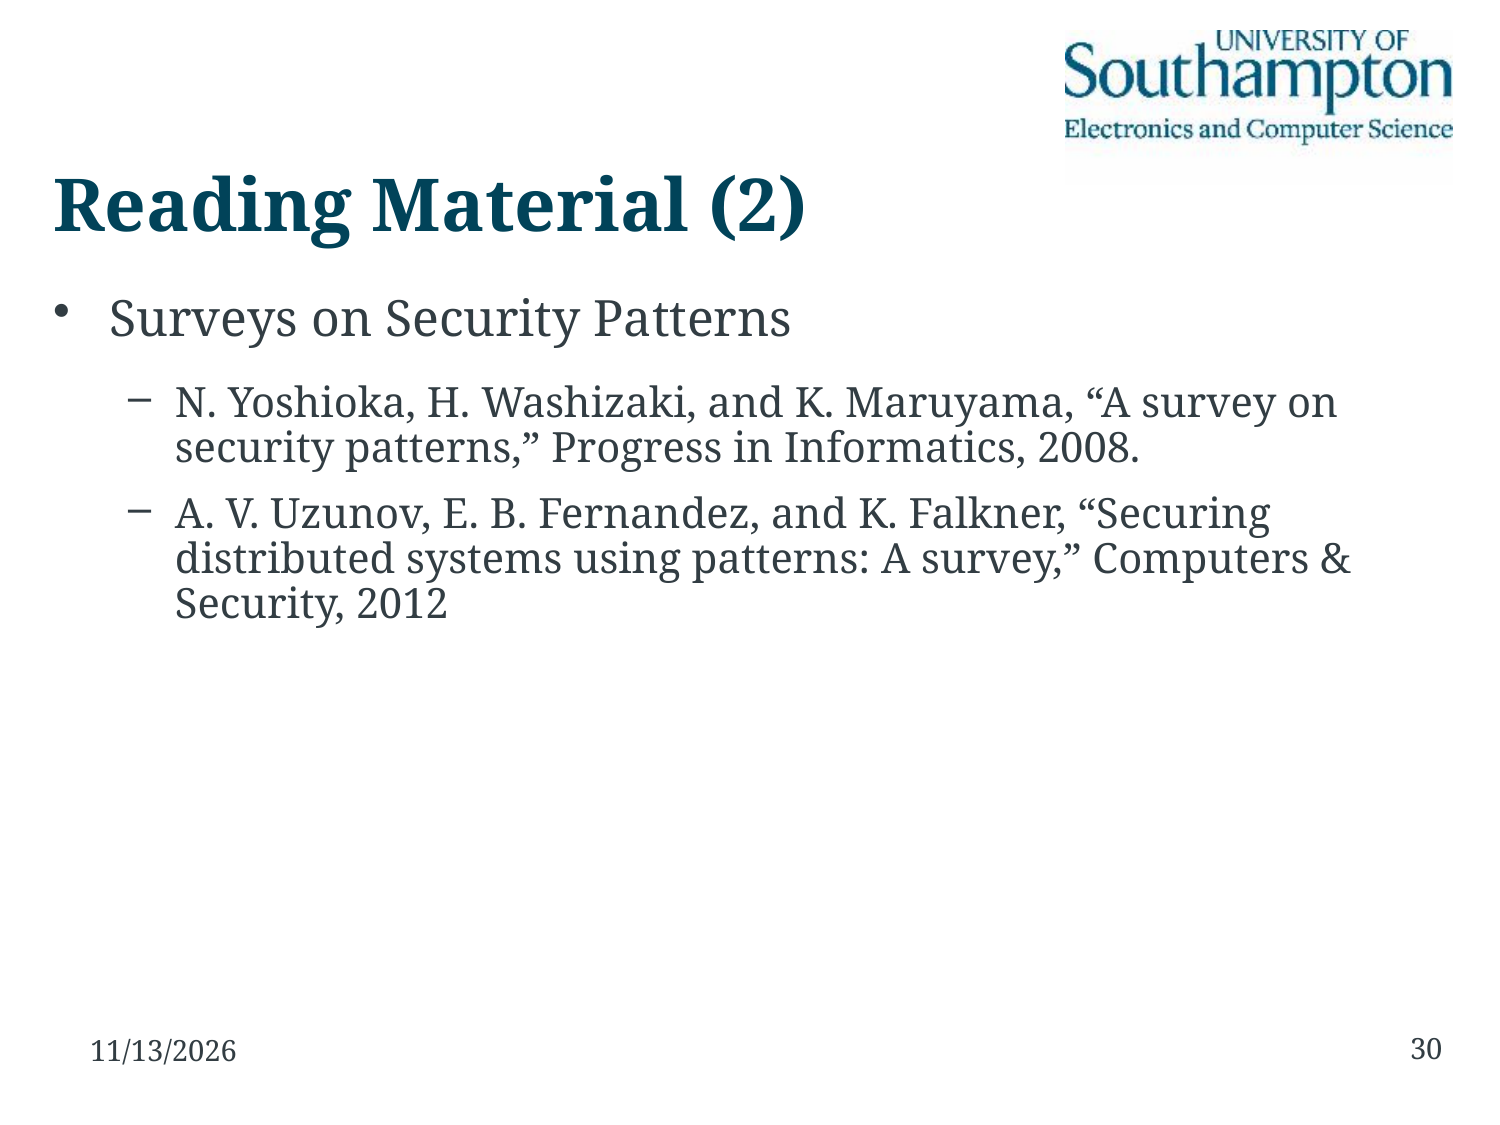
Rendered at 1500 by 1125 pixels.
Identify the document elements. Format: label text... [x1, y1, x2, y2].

picture [1065, 30, 1453, 185]
slide_number 30 [1092, 1022, 1443, 1102]
list Surveys on Security Patterns N. Yoshioka, H. Washizaki, and K. Maruyama, “A survey on security patterns,” Progress in Informatics, 2008. A. V. Uzunov, E. B. Fernandez, and K. Falkner, “Securing distributed systems using patterns: A survey,” Computers & Security, 2012 [53, 278, 1447, 1022]
title Reading Material (2) [53, 148, 1447, 256]
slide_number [74, 1024, 426, 1103]
